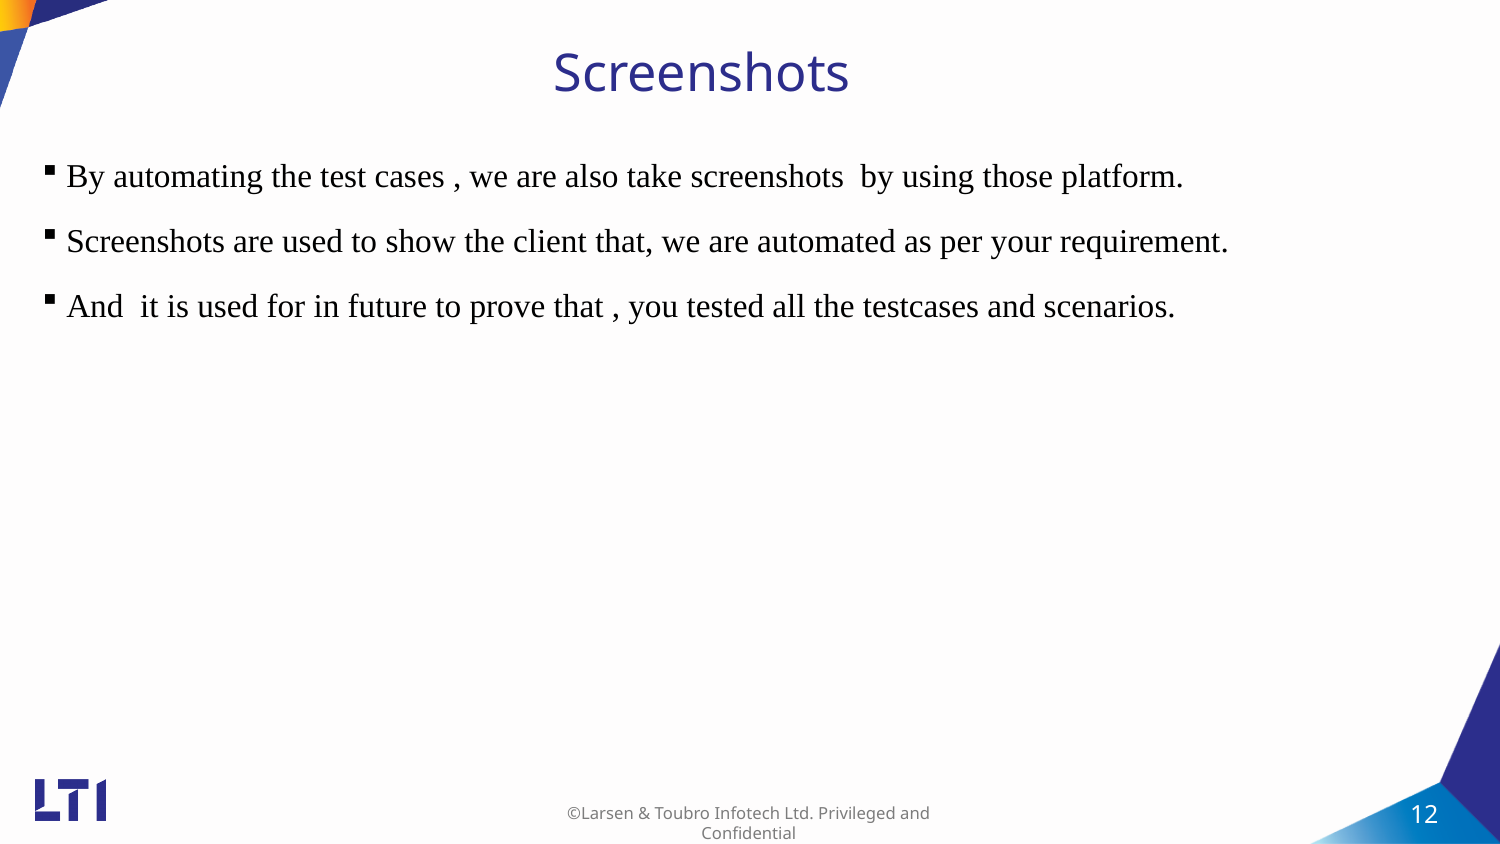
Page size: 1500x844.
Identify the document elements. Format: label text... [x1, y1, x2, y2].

list By automating the test cases , we are also take screenshots by using those platform. Screenshots are used to show the client that, we are automated as per your requirement. And it is used for in future to prove that , you tested all the testcases and scenarios. [42, 154, 1456, 766]
title Screenshots [43, 38, 1362, 104]
picture [0, 0, 109, 110]
picture [1288, 640, 1500, 844]
picture [35, 779, 106, 821]
